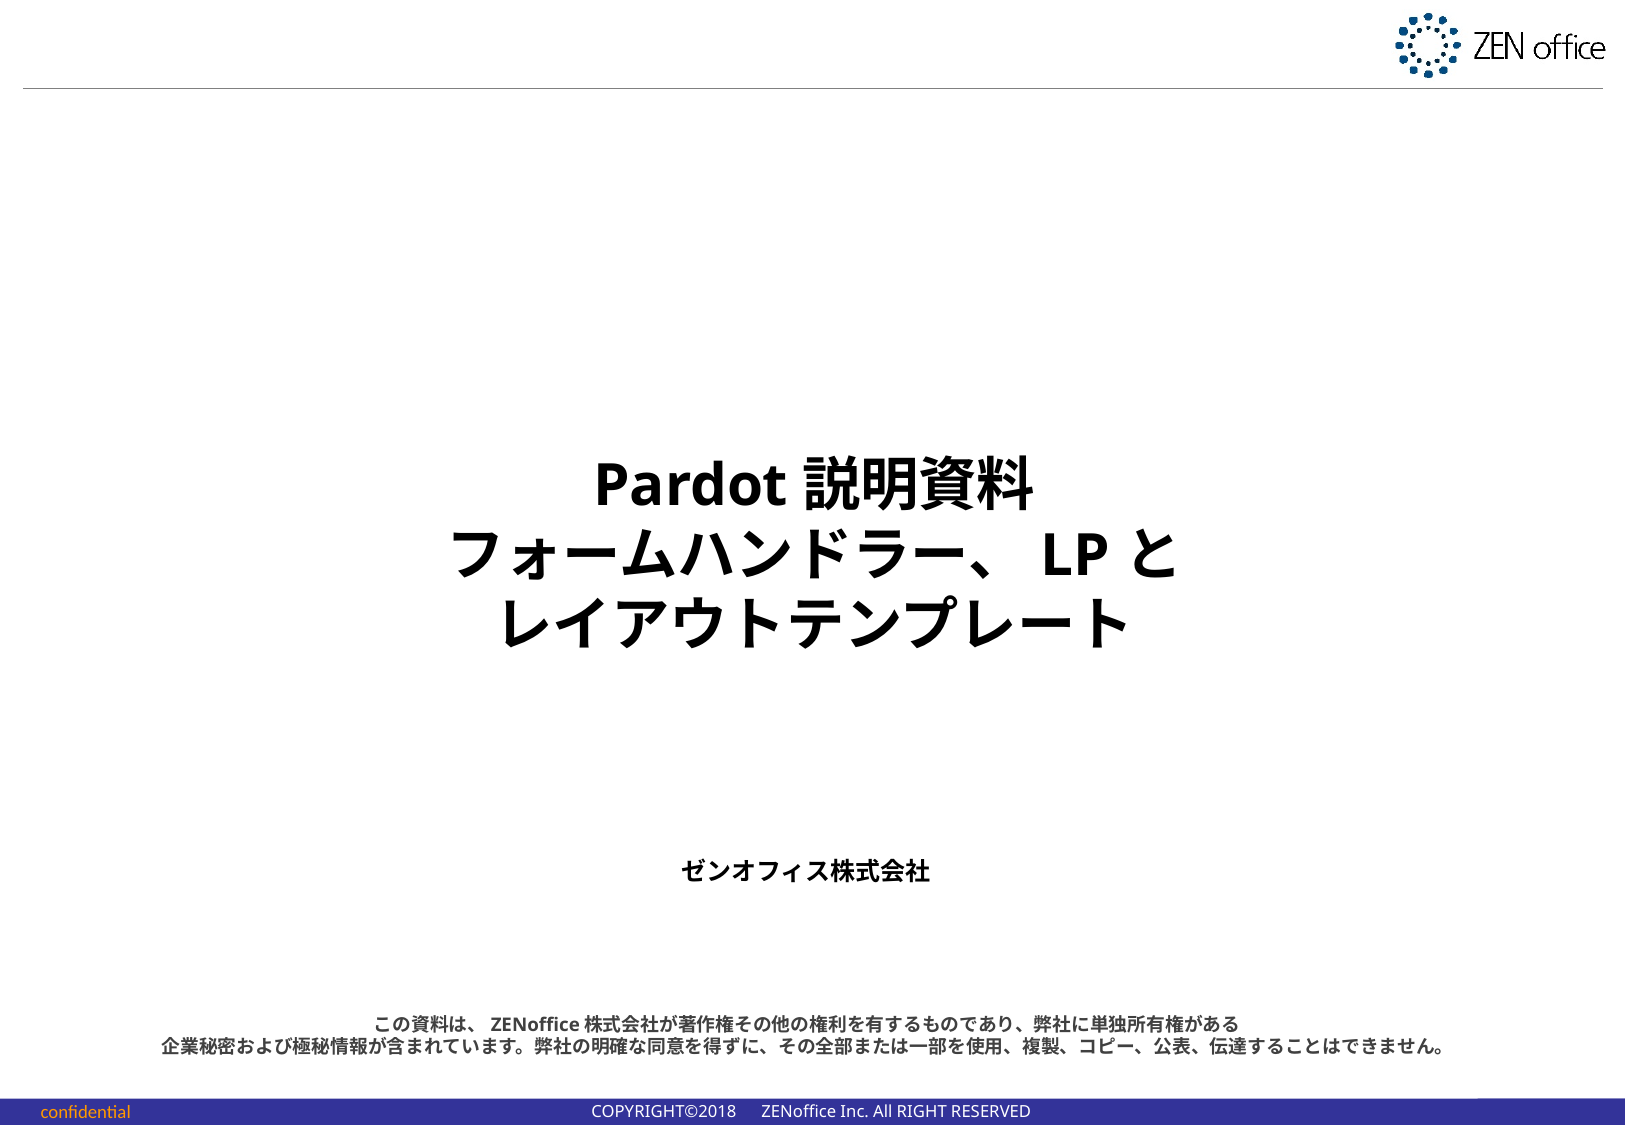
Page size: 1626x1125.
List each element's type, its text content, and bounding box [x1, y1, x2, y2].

text_box Pardot説明資料 フォームハンドラー、LPと レイアウトテンプレート [76, 439, 1553, 665]
text_box ゼンオフィス株式会社 [68, 847, 1545, 893]
text_box [1475, 1097, 1625, 1125]
picture [1391, 9, 1608, 82]
text_box この資料は、ZENoffice株式会社が著作権その他の権利を有するものであり、弊社に単独所有権がある 企業秘密および極秘情報が含まれています。弊社の明確な同意を得ずに、その全部または一部を使用、複製、コピー、公表、伝達することはできません。 [44, 1004, 1569, 1065]
